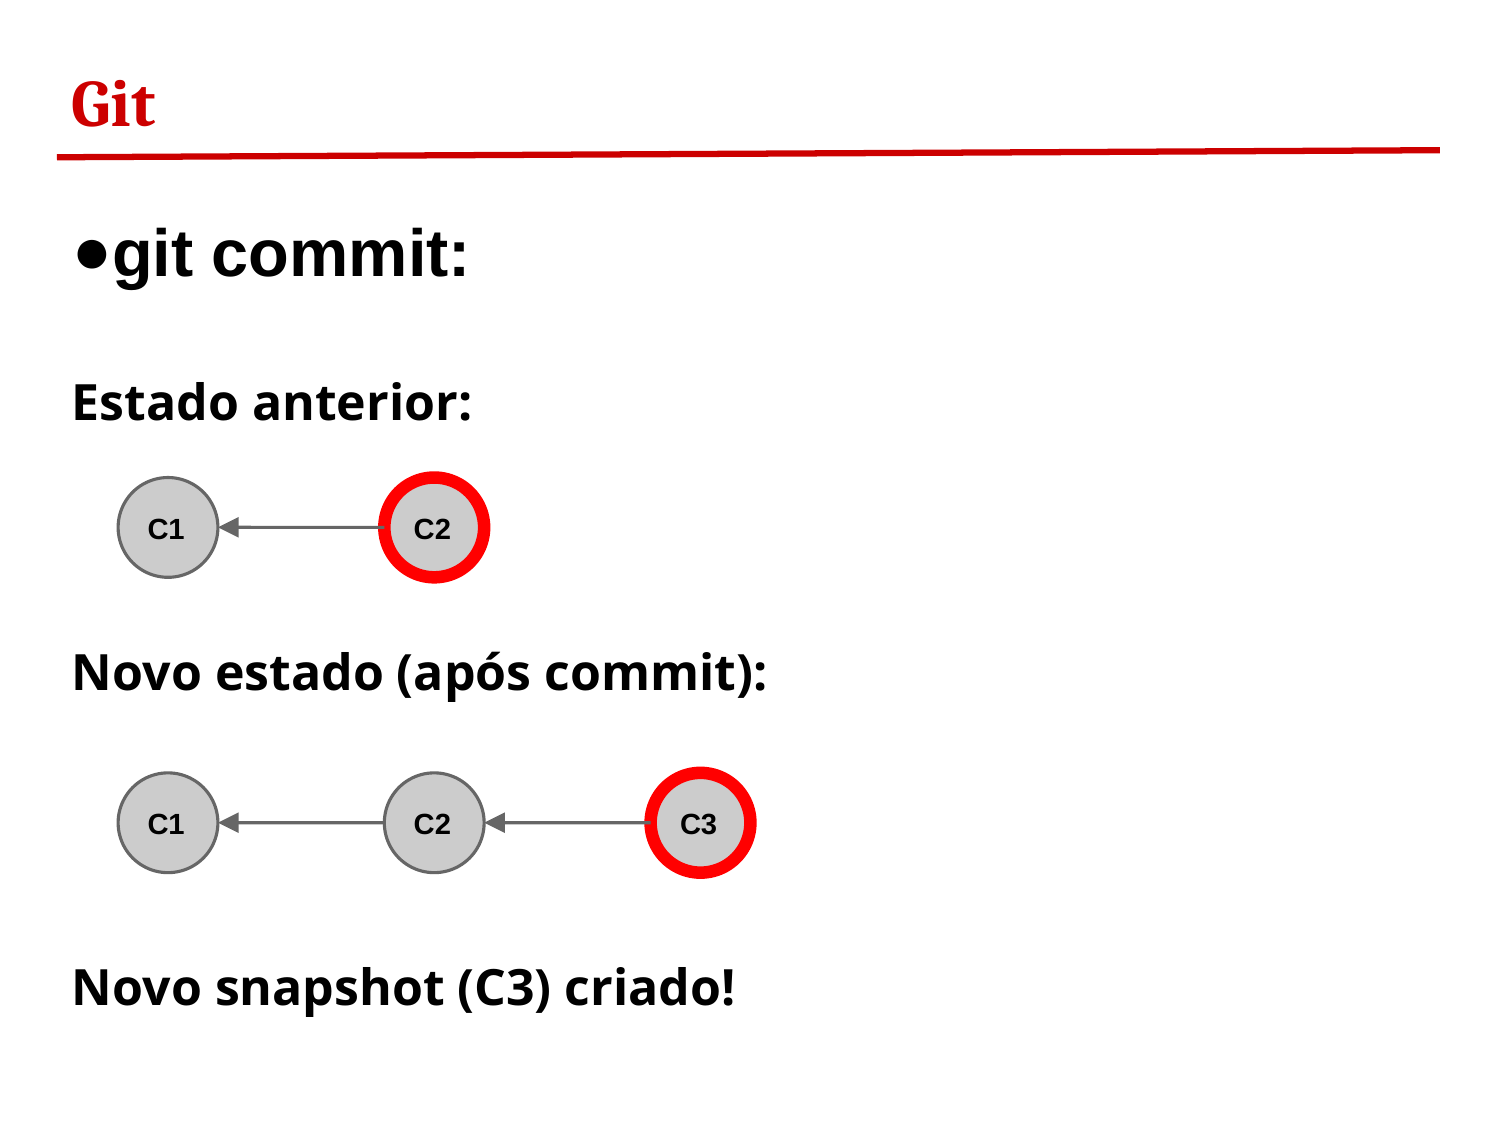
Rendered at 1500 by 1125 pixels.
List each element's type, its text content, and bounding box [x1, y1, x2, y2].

text_box C1 [118, 772, 218, 873]
text_box C2 [384, 772, 485, 873]
text_box git commit: Estado anterior: [57, 195, 1440, 429]
text_box C1 [118, 477, 218, 578]
text_box [218, 516, 385, 538]
text_box [484, 812, 651, 834]
text_box C3 [650, 772, 751, 873]
text_box Git [57, 44, 1440, 165]
text_box [218, 812, 385, 834]
text_box C2 [384, 477, 485, 578]
text_box Novo estado (após commit): [57, 625, 1440, 725]
text_box Novo snapshot (C3) criado! [57, 940, 1440, 1040]
